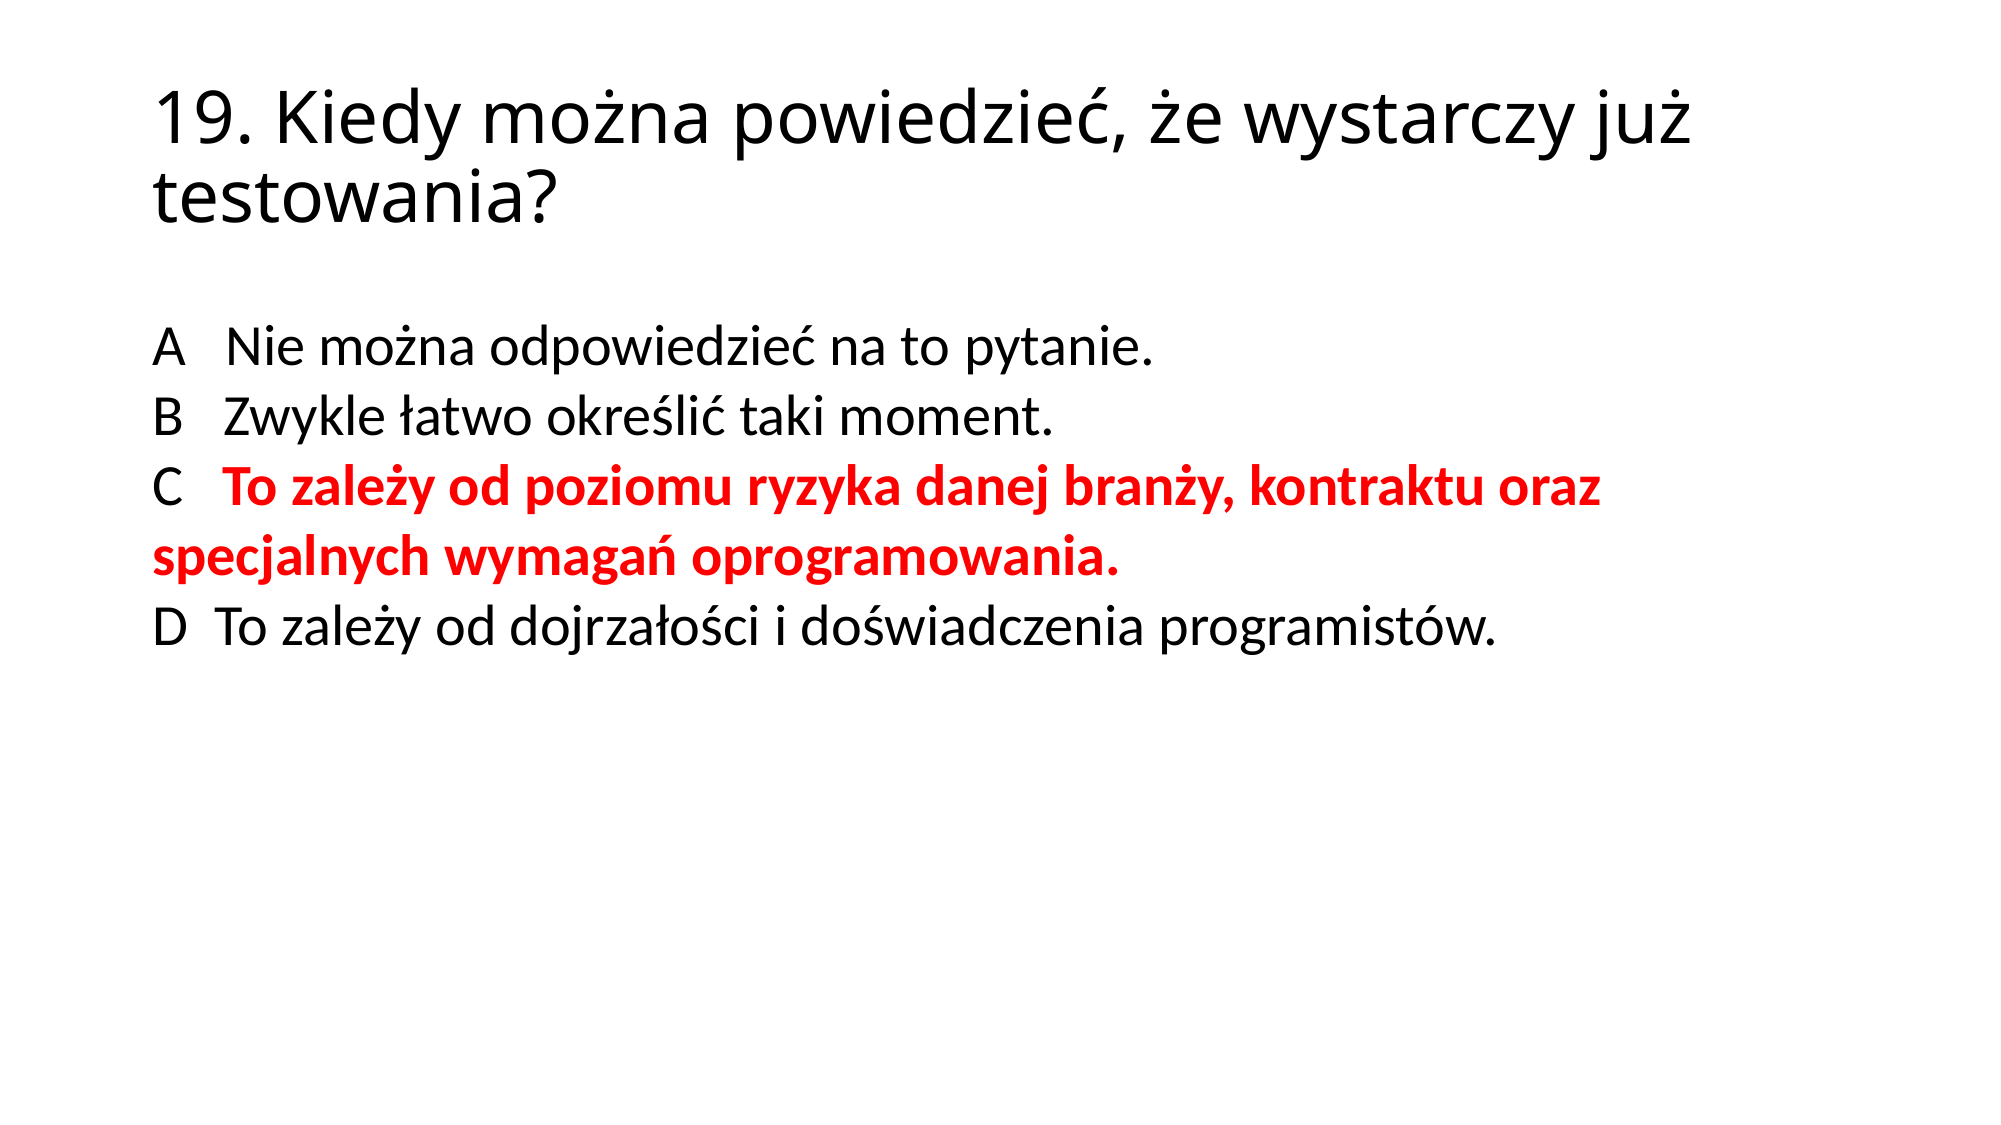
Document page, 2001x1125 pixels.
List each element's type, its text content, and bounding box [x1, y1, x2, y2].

text_box 19. Kiedy można powiedzieć, że wystarczy już testowania? [137, 59, 1863, 299]
text_box A Nie można odpowiedzieć na to pytanie. B Zwykle łatwo określić taki moment. C To zależy od poziomu ryzyka danej branży, kontraktu oraz specjalnych wymagań oprogramowania. D To zależy od dojrzałości i doświadczenia programistów. [137, 299, 1863, 1013]
